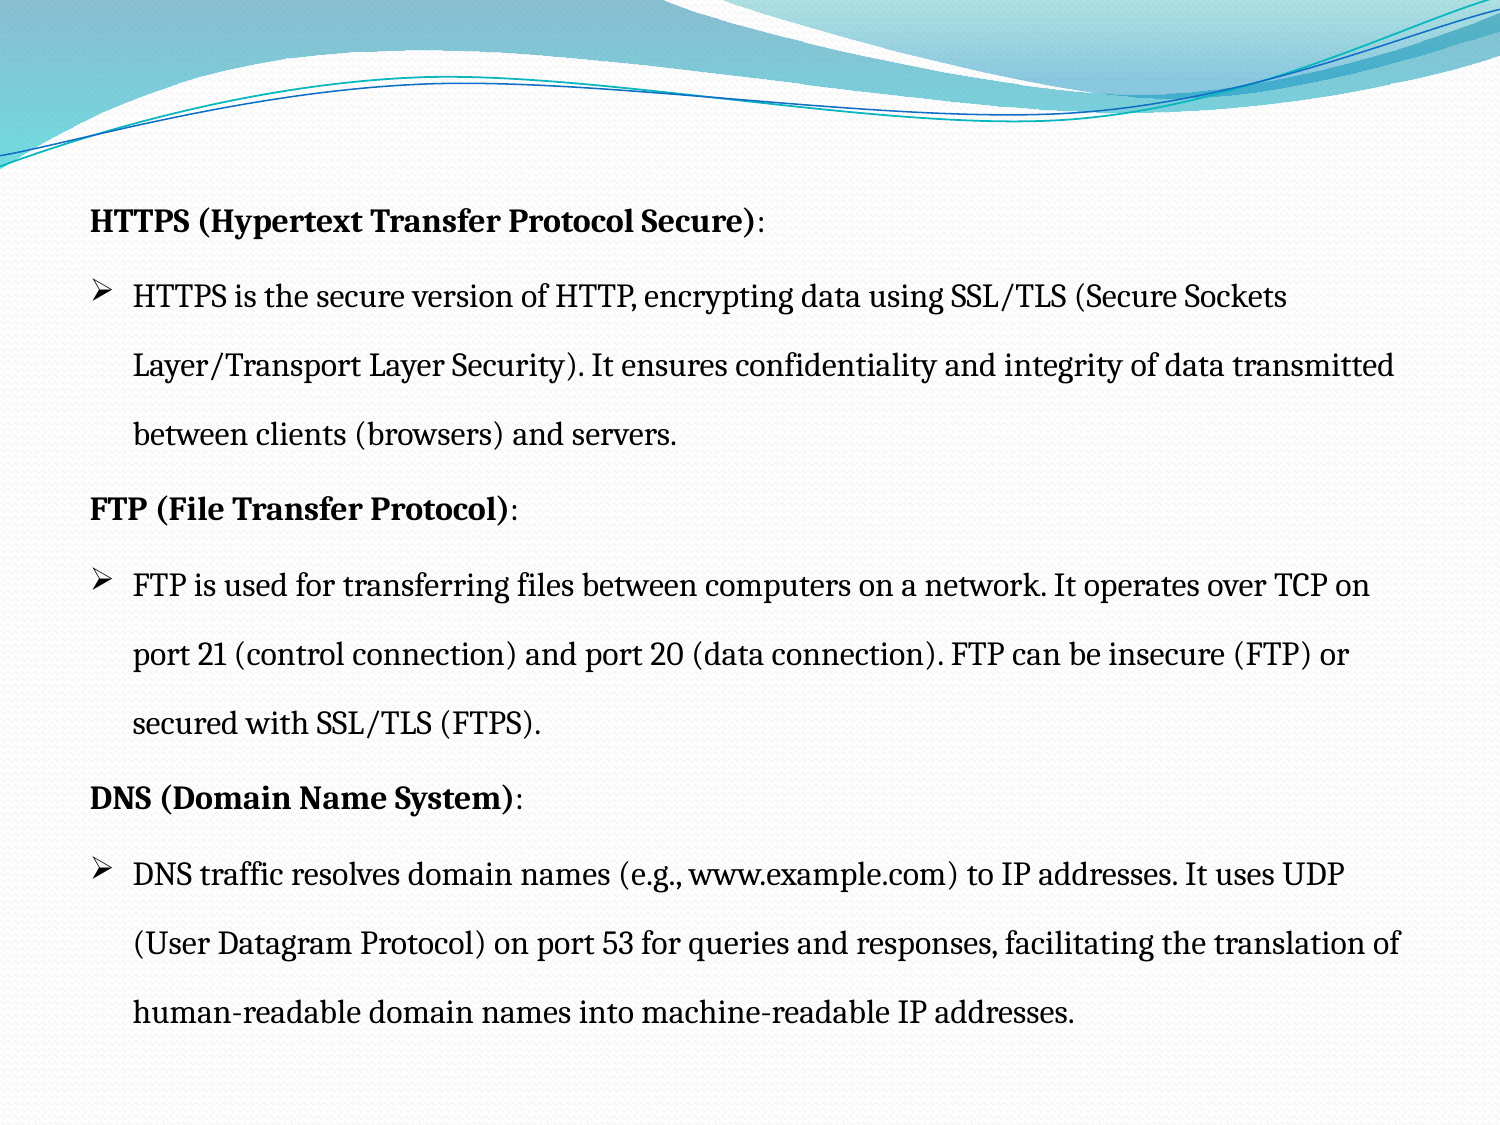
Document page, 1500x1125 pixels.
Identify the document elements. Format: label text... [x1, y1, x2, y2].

list HTTPS (Hypertext Transfer Protocol Secure): HTTPS is the secure version of HTTP, encrypting data using SSL/TLS (Secure Sockets Layer/Transport Layer Security). It ensures confidentiality and integrity of data transmitted between clients (browsers) and servers. FTP (File Transfer Protocol): FTP is used for transferring files between computers on a network. It operates over TCP on port 21 (control connection) and port 20 (data connection). FTP can be insecure (FTP) or secured with SSL/TLS (FTPS). DNS (Domain Name System): DNS traffic resolves domain names (e.g., www.example.com) to IP addresses. It uses UDP (User Datagram Protocol) on port 53 for queries and responses, facilitating the translation of human-readable domain names into machine-readable IP addresses. [75, 162, 1425, 1038]
